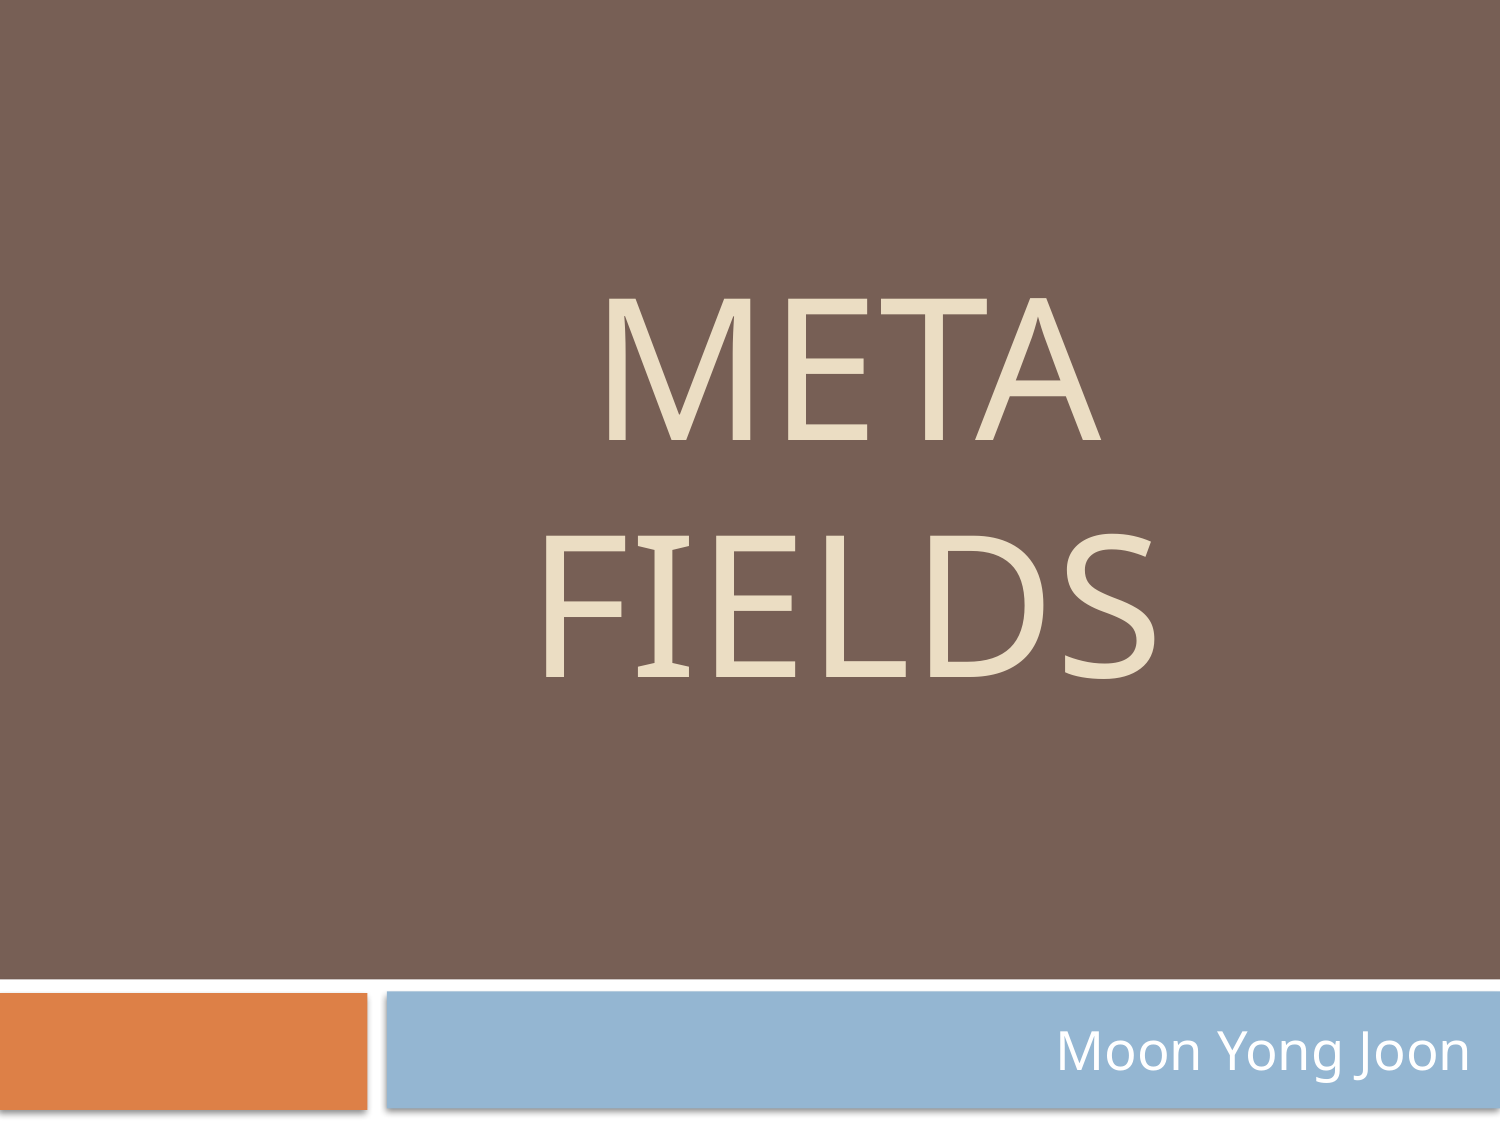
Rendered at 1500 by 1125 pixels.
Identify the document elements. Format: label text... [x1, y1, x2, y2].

title Meta fields [242, 231, 1450, 963]
subtitle Moon Yong Joon [387, 992, 1488, 1105]
